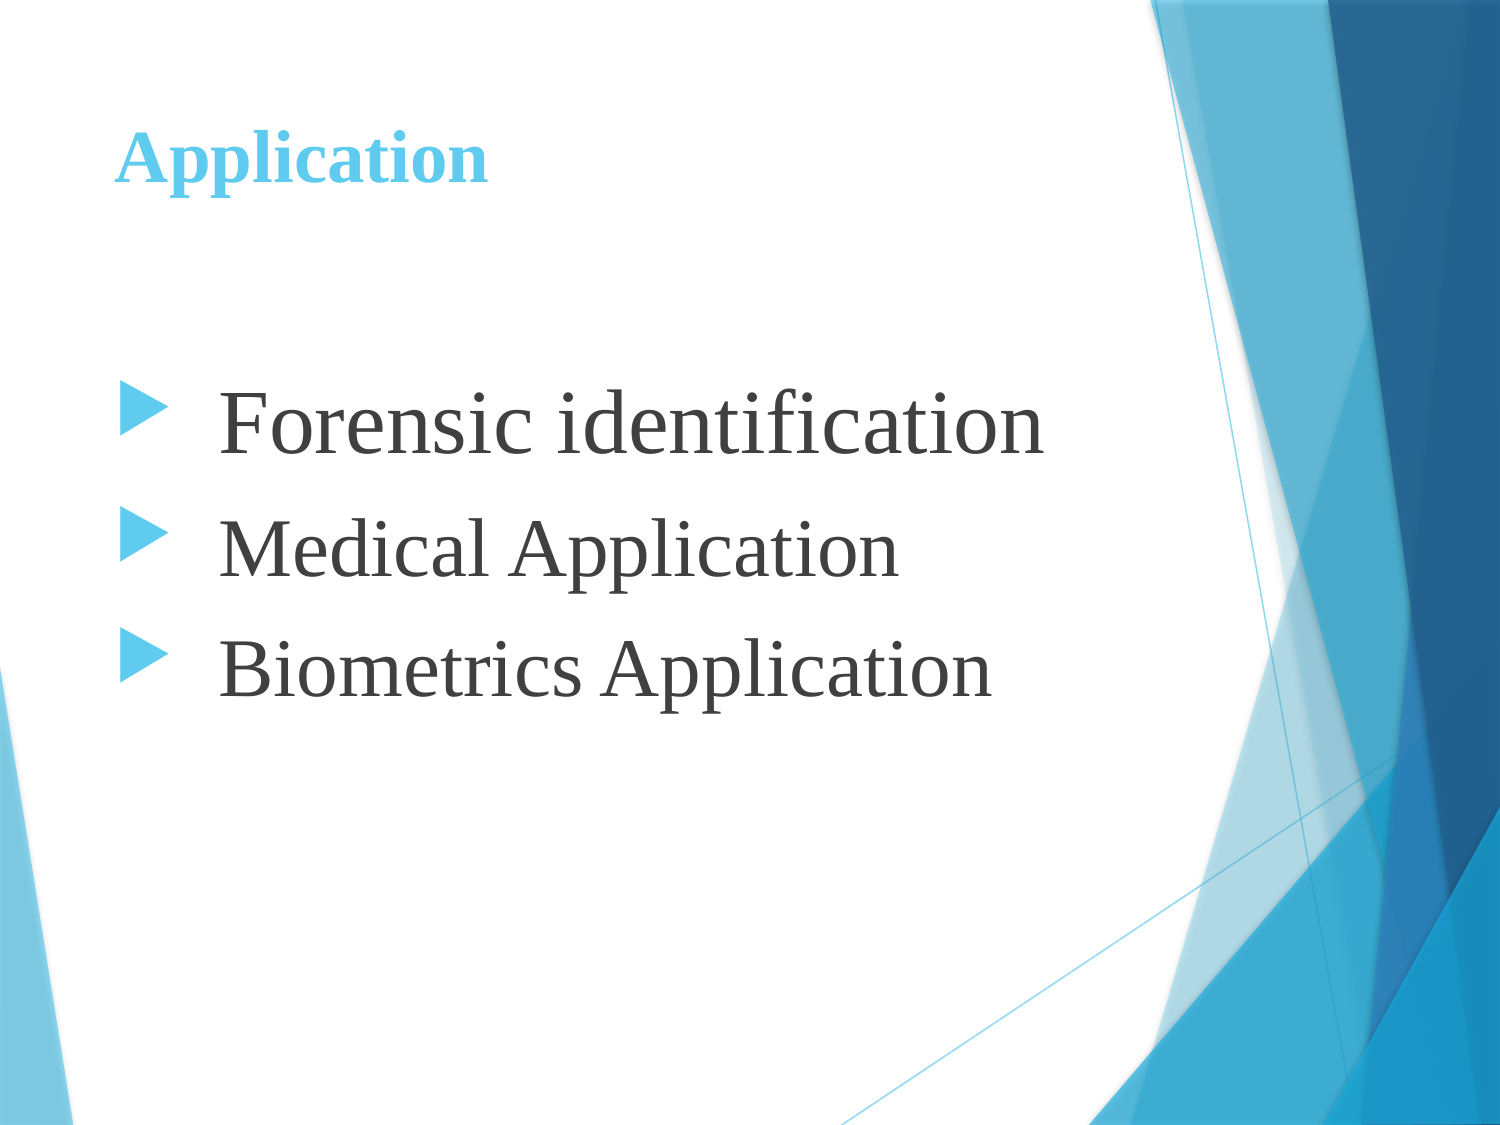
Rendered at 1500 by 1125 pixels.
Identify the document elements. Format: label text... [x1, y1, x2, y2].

title Application [99, 99, 1142, 317]
list Forensic identification Medical Application Biometrics Application [99, 354, 1142, 992]
